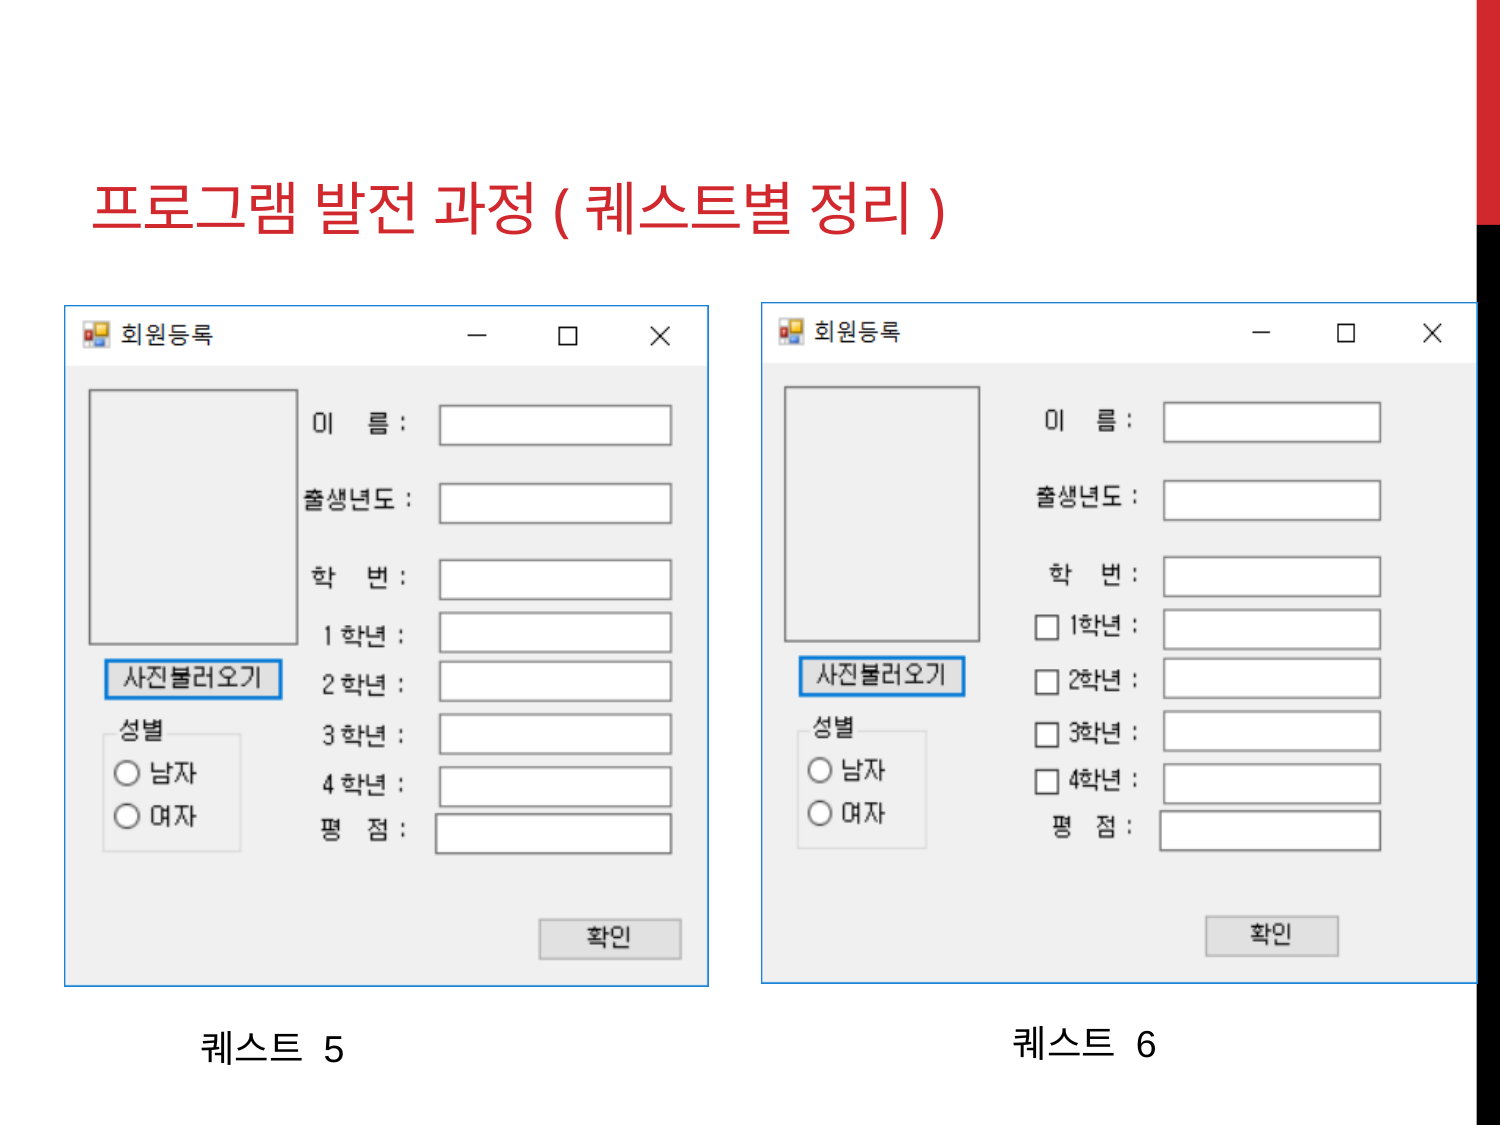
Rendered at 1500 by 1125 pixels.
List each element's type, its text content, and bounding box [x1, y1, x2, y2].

picture [64, 305, 710, 988]
picture [761, 302, 1478, 985]
text_box 퀘스트 5 [185, 1017, 588, 1078]
text_box 퀘스트 6 [998, 1012, 1400, 1073]
title 프로그램 발전 과정(퀘스트별 정리) [75, 25, 1025, 250]
